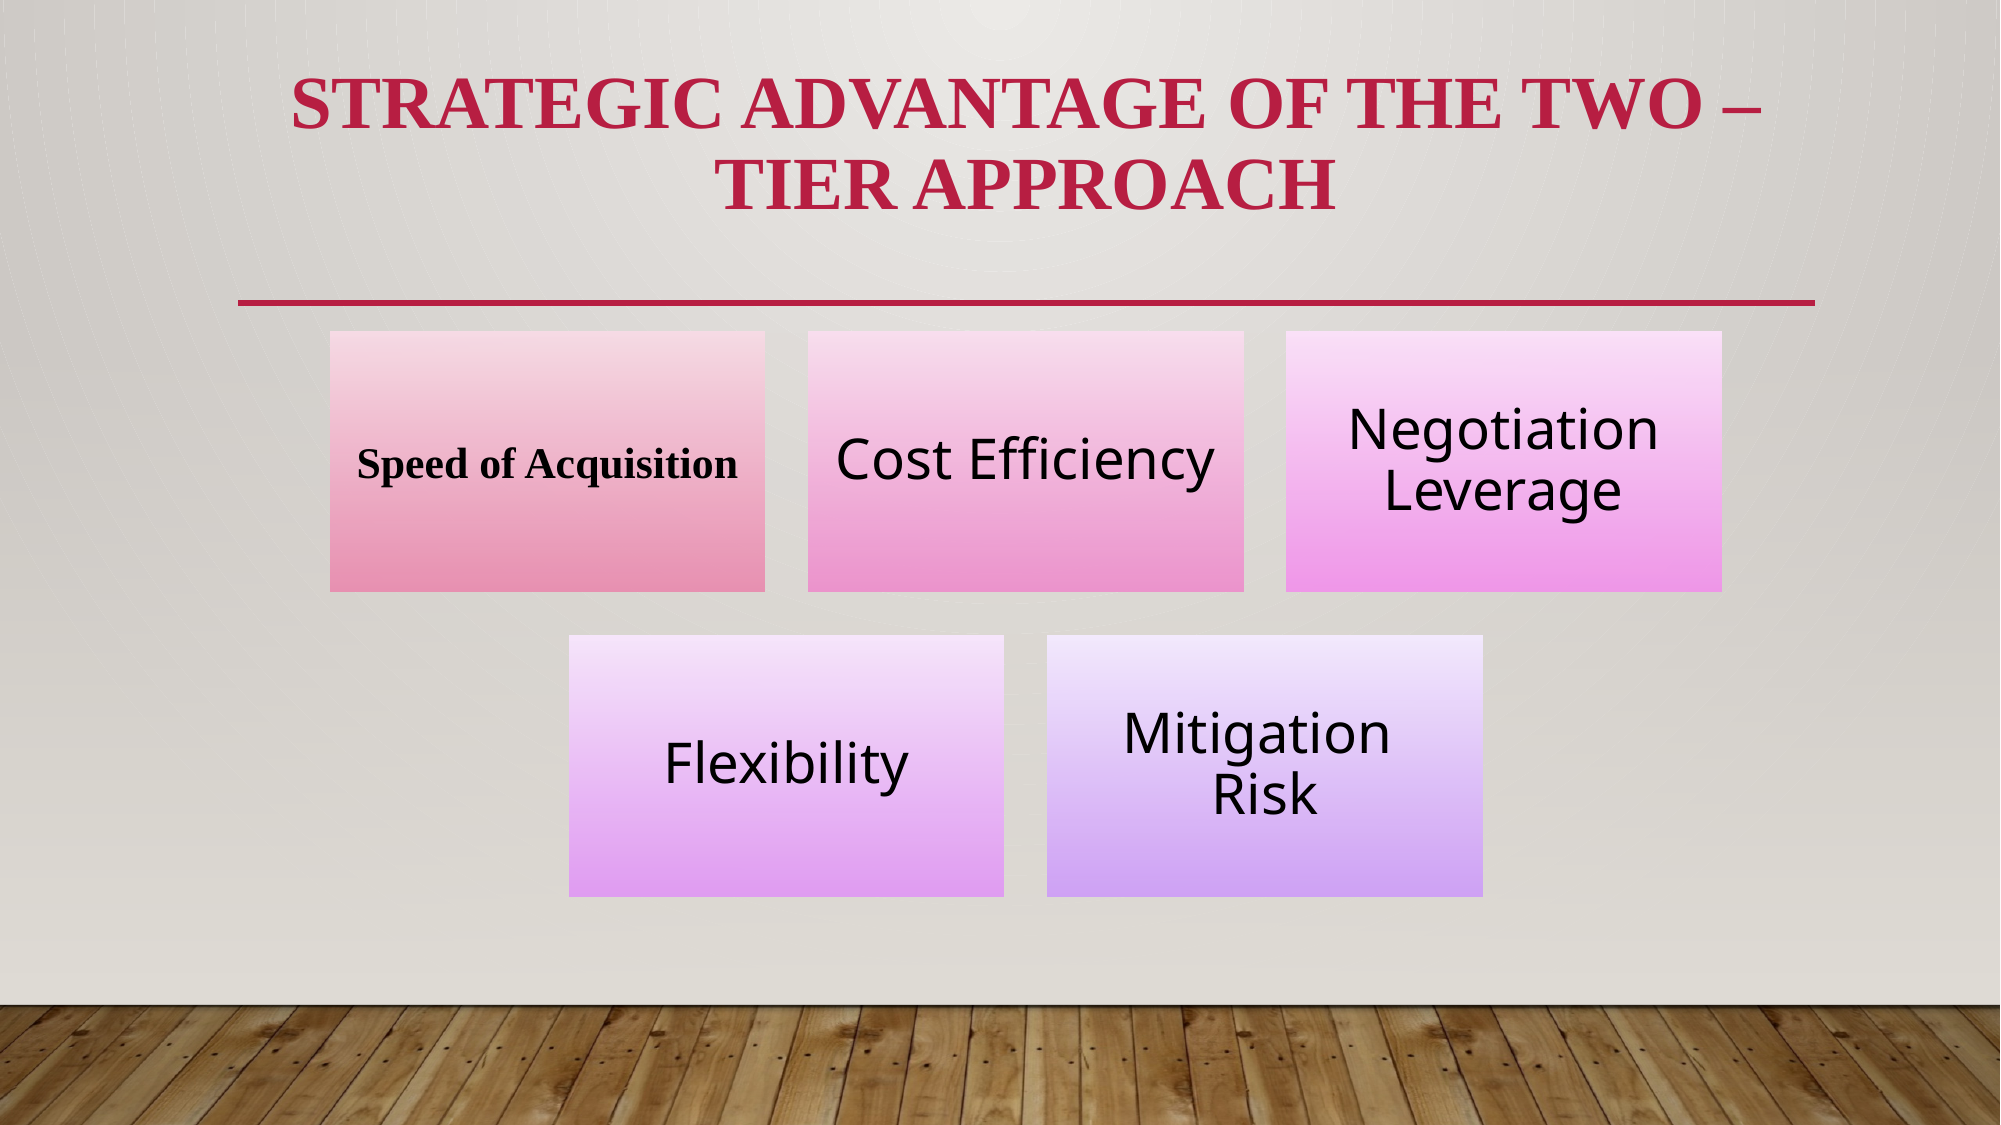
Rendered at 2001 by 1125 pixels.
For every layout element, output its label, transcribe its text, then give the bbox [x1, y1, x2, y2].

title Strategic advantage of the two –tier approach [238, 56, 1814, 229]
picture [0, 1005, 2000, 1125]
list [237, 330, 1814, 897]
